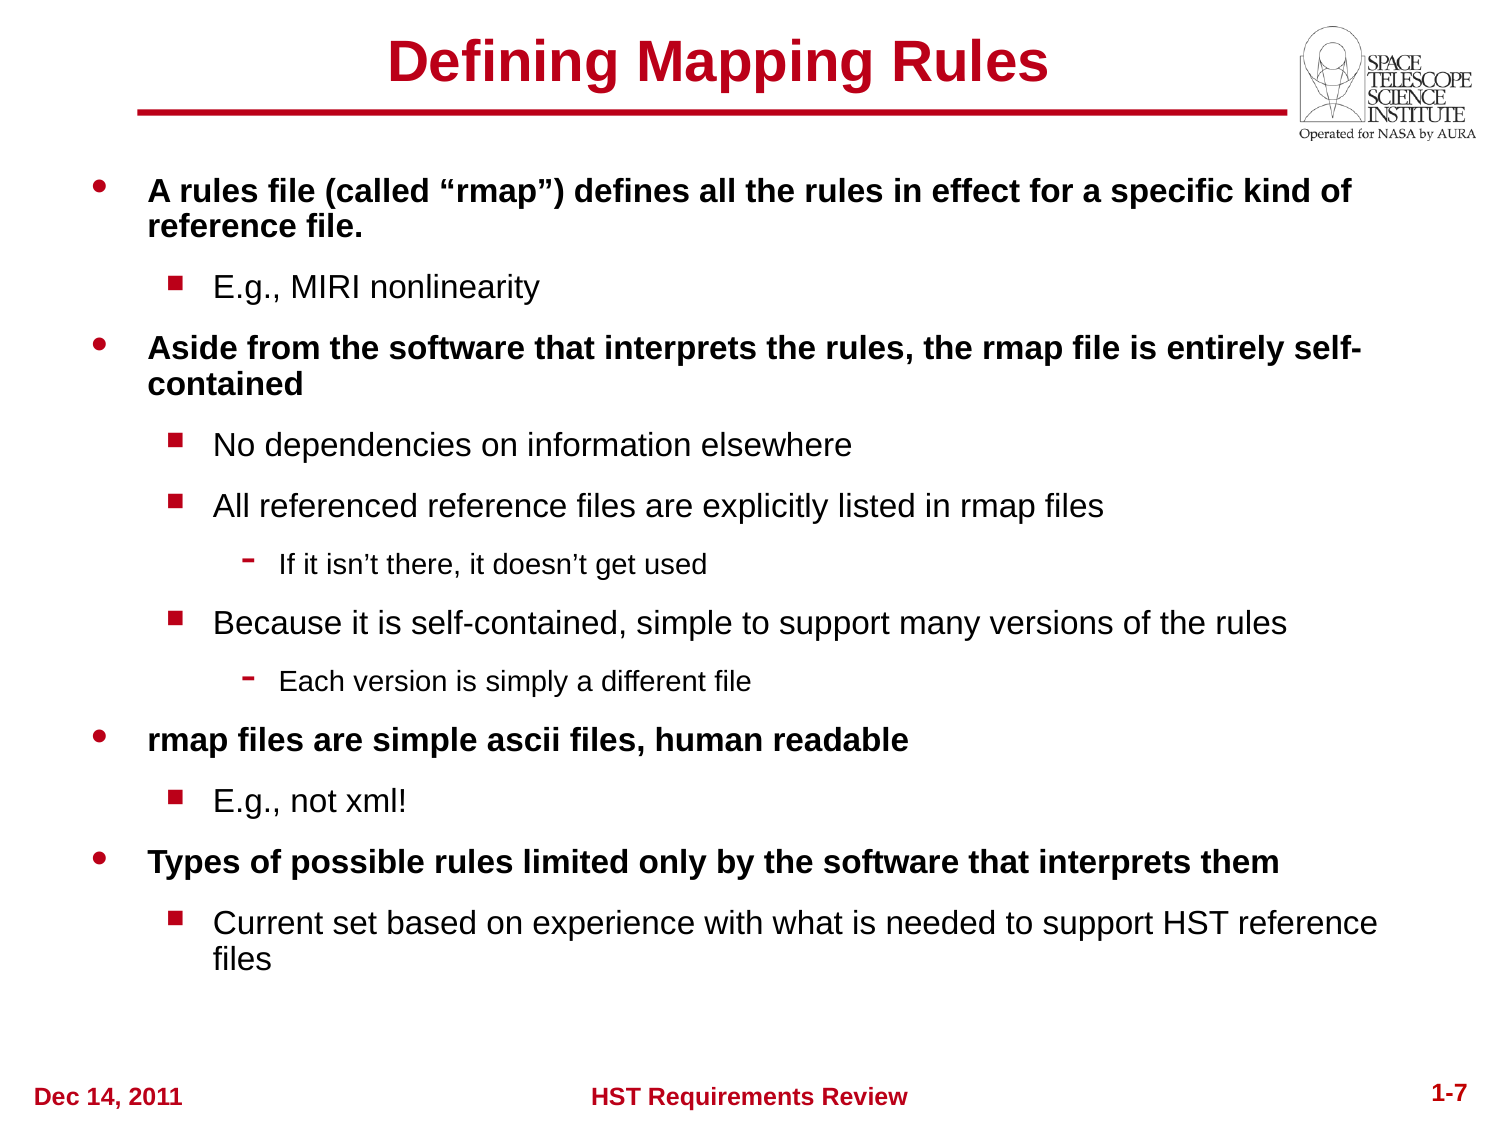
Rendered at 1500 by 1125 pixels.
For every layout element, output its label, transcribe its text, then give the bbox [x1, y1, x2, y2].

picture [1299, 25, 1476, 141]
slide_number 1-7 [1259, 1072, 1484, 1120]
footer HST Requirements Review [254, 1073, 1246, 1119]
list A rules file (called “rmap”) defines all the rules in effect for a specific kind of reference file. E.g., MIRI nonlinearity Aside from the software that interprets the rules, the rmap file is entirely self-contained No dependencies on information elsewhere All referenced reference files are explicitly listed in rmap files If it isn’t there, it doesn’t get used Because it is self-contained, simple to support many versions of the rules Each version is simply a different file rmap files are simple ascii files, human readable E.g., not xml! Types of possible rules limited only by the software that interprets them Current set based on experience with what is needed to support HST reference files [76, 165, 1425, 1047]
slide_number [18, 1073, 243, 1119]
text_box Defining Mapping Rules [149, 24, 1288, 92]
